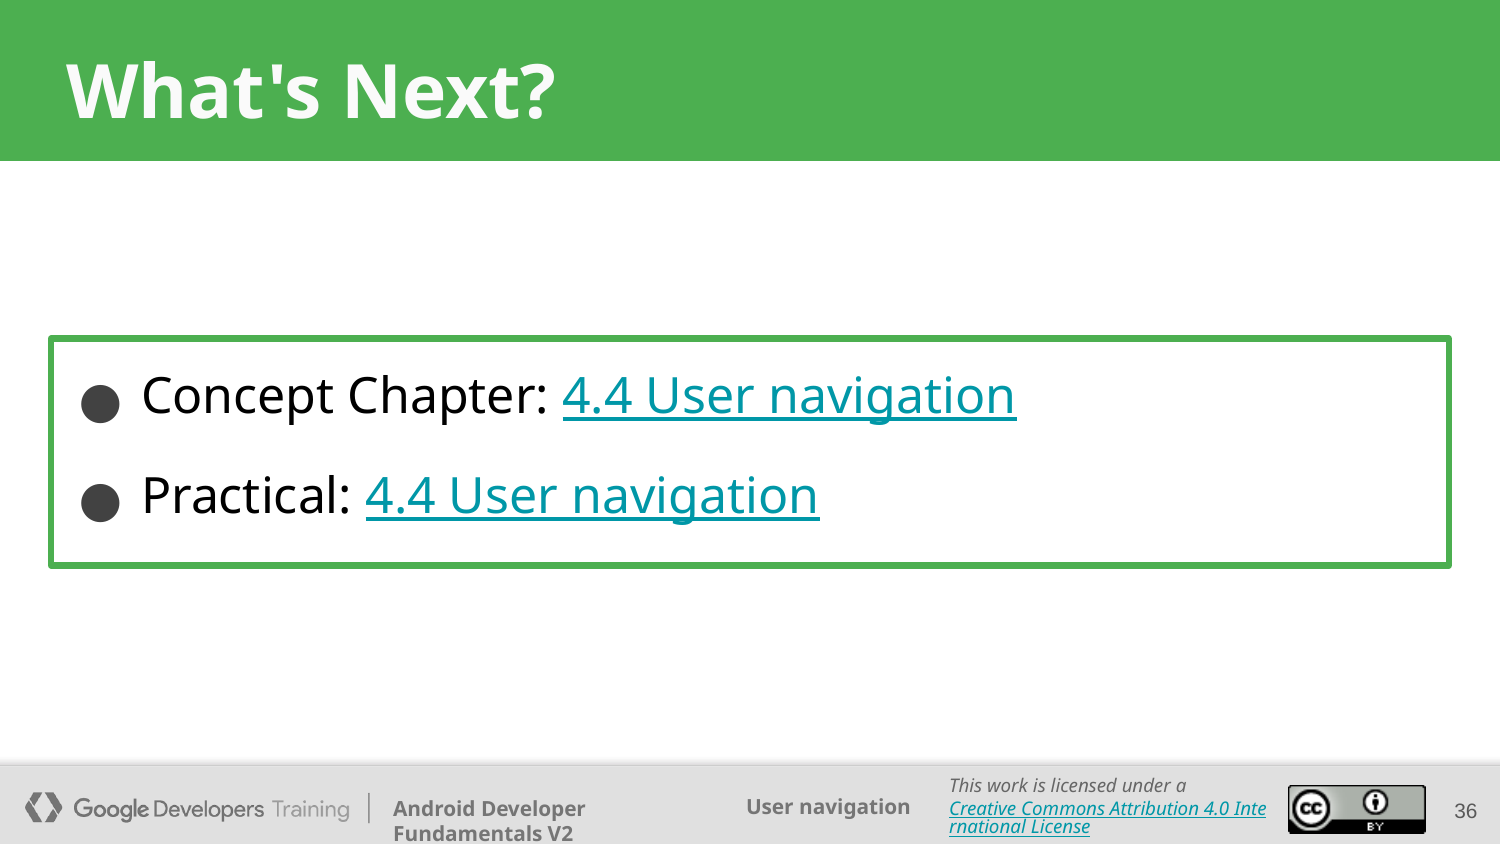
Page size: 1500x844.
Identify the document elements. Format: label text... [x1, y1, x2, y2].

slide_number 36 [1402, 777, 1493, 842]
picture [0, 161, 1500, 844]
text_box Concept Chapter: 4.4 User navigation Practical: 4.4 User navigation [51, 338, 1449, 566]
title What's Next? [51, 28, 1449, 122]
